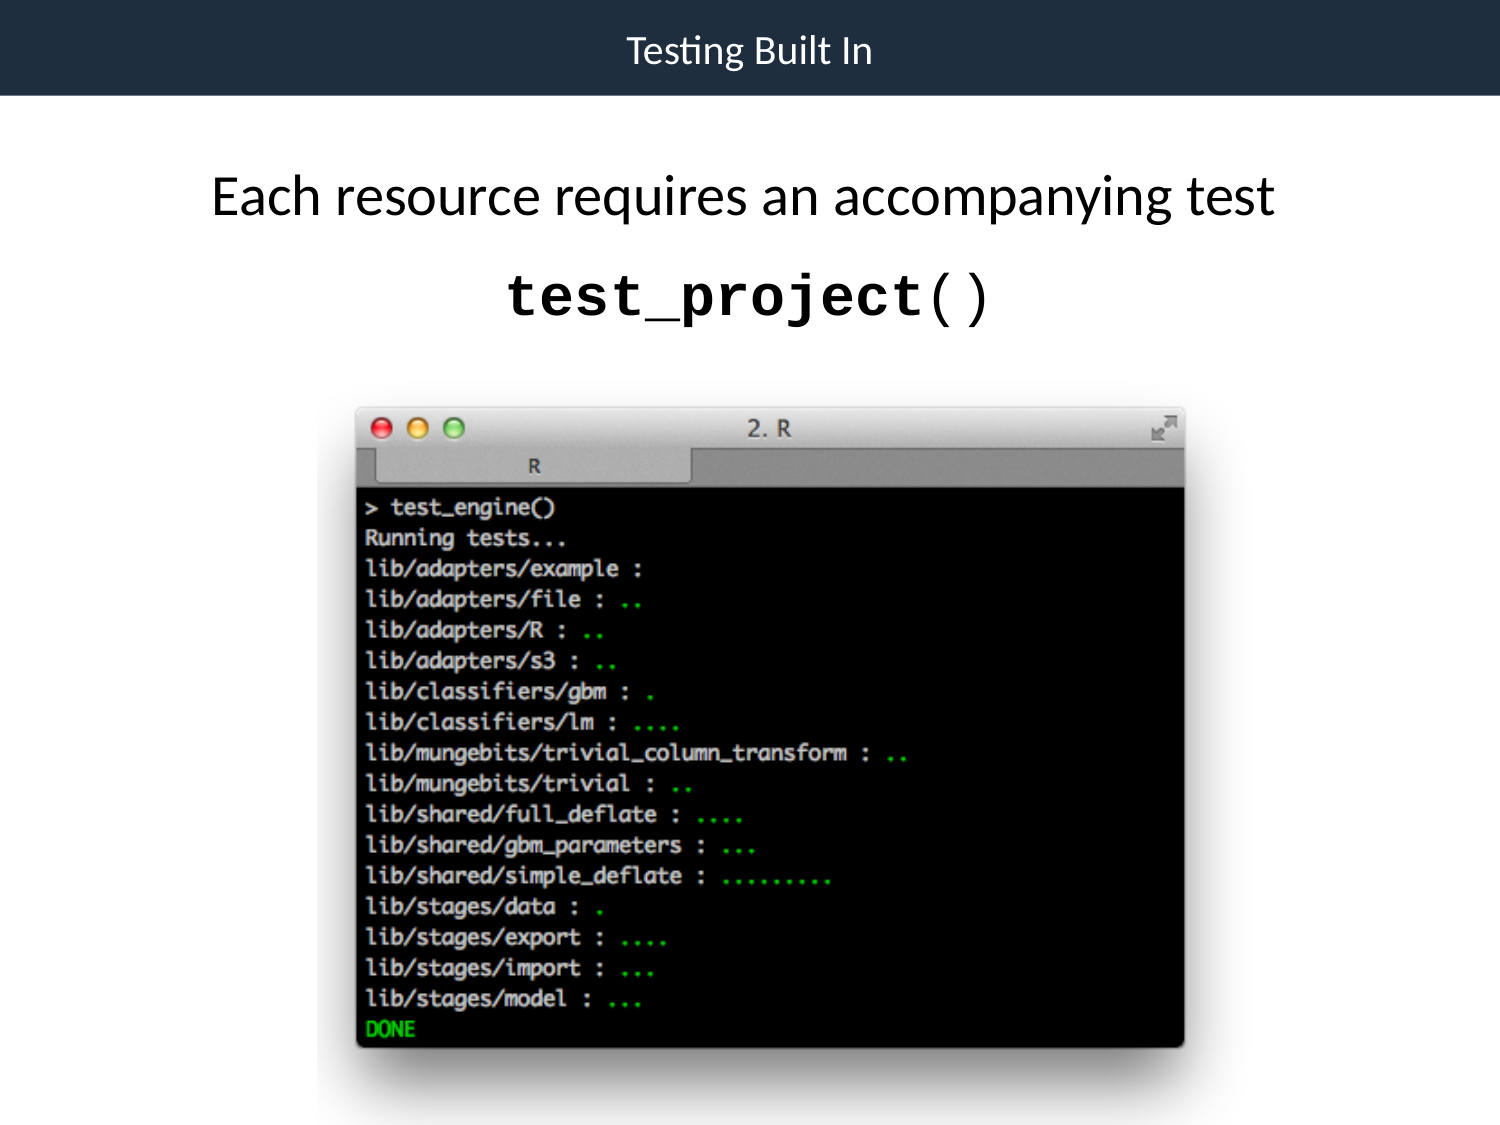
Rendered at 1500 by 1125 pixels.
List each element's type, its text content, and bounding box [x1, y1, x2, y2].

text_box Each resource requires an accompanying test test_project() [196, 149, 1304, 236]
picture [317, 358, 1351, 1125]
list Testing Built In [0, 0, 1500, 96]
